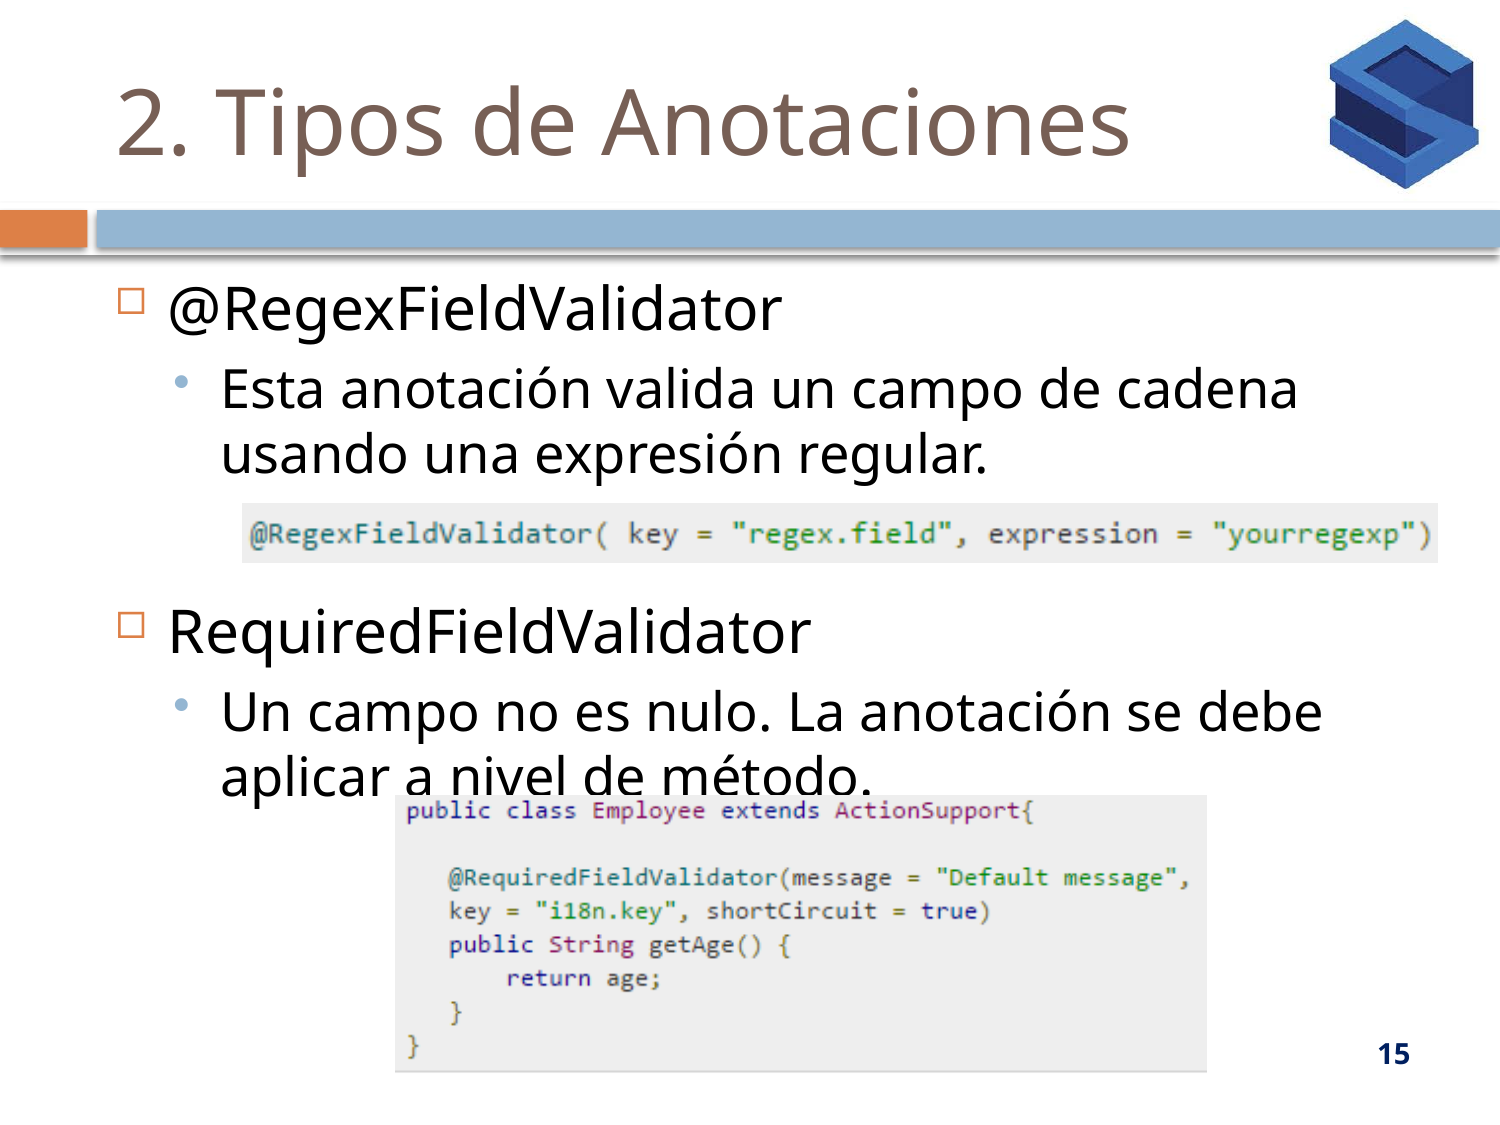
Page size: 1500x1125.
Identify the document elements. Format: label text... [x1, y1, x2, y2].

slide_number 15 [1350, 1034, 1438, 1075]
title 2. Tipos de Anotaciones [100, 37, 1438, 200]
picture [241, 503, 1438, 563]
picture [1307, 7, 1500, 201]
picture [395, 795, 1207, 1076]
list @RegexFieldValidator Esta anotación valida un campo de cadena usando una expresión regular. RequiredFieldValidator Un campo no es nulo. La anotación se debe aplicar a nivel de método. [100, 262, 1438, 1000]
